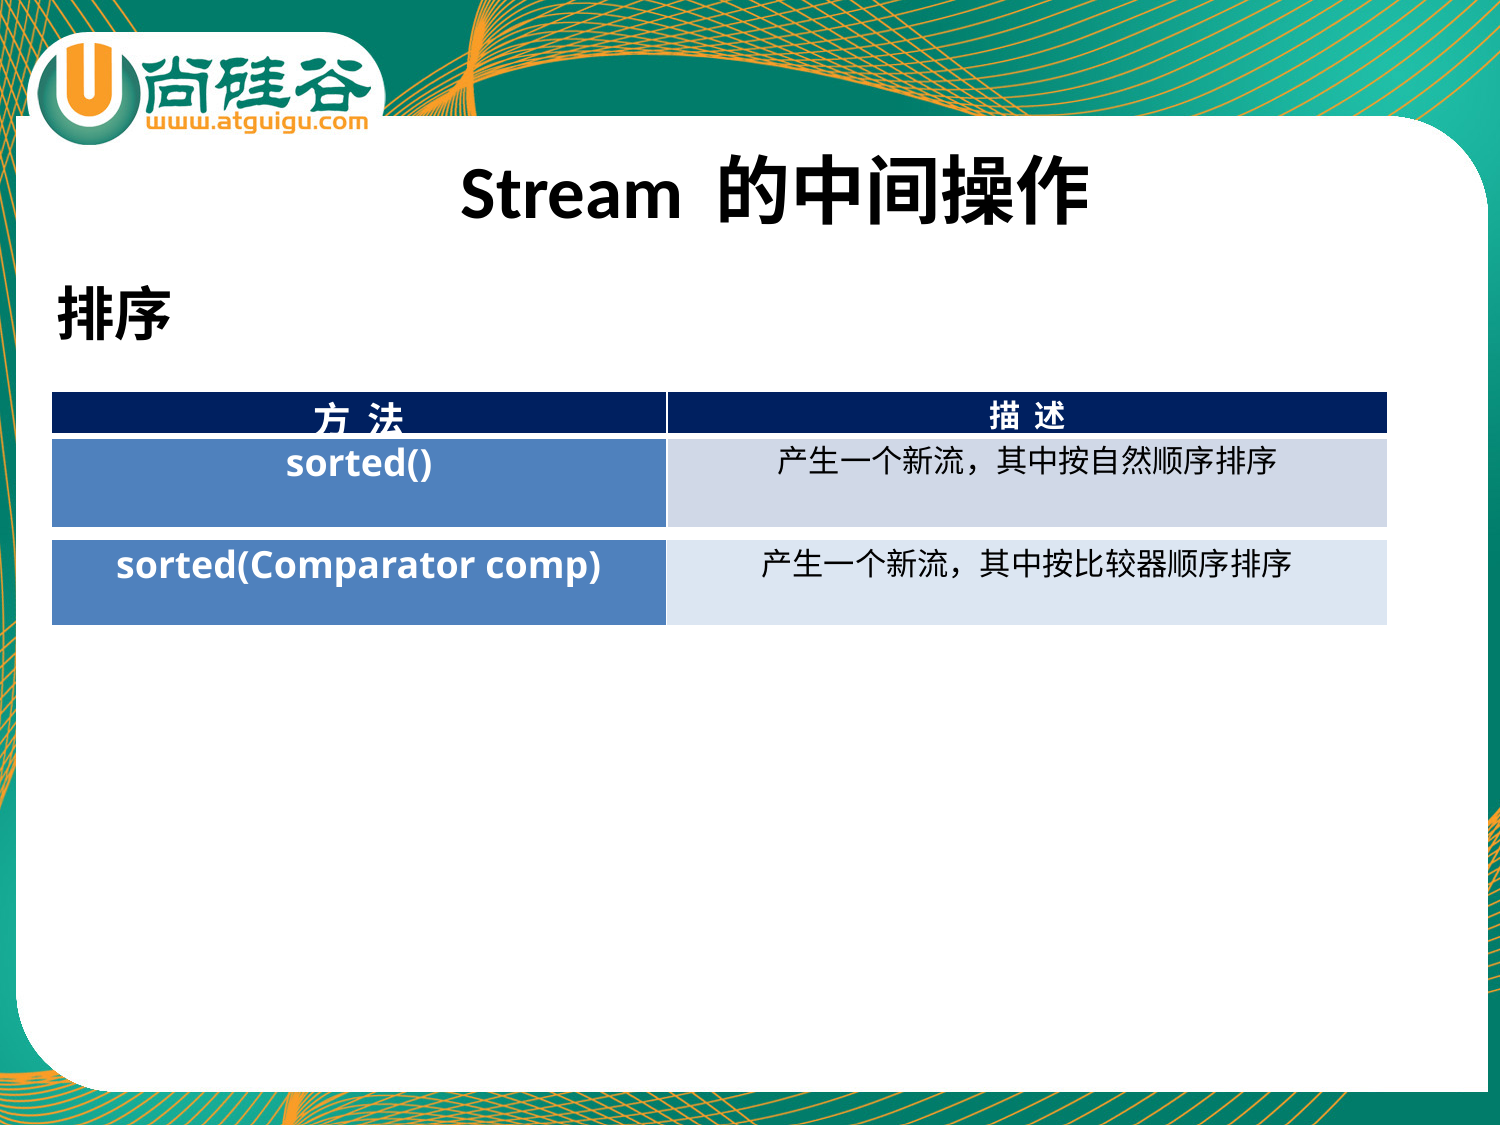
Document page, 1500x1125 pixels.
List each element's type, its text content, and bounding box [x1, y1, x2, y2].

table_header 方 法 [52, 392, 666, 433]
title Stream 的中间操作 [411, 121, 1140, 251]
table_cell sorted() [52, 439, 666, 527]
table_cell 产生一个新流，其中按自然顺序排序 [668, 439, 1387, 527]
picture [0, 0, 1500, 1125]
text_box 排序 [41, 256, 1459, 355]
table_header 产生一个新流，其中按比较器顺序排序 [667, 540, 1387, 625]
table_header 描 述 [668, 392, 1387, 433]
table_header sorted(Comparator comp) [52, 540, 666, 625]
